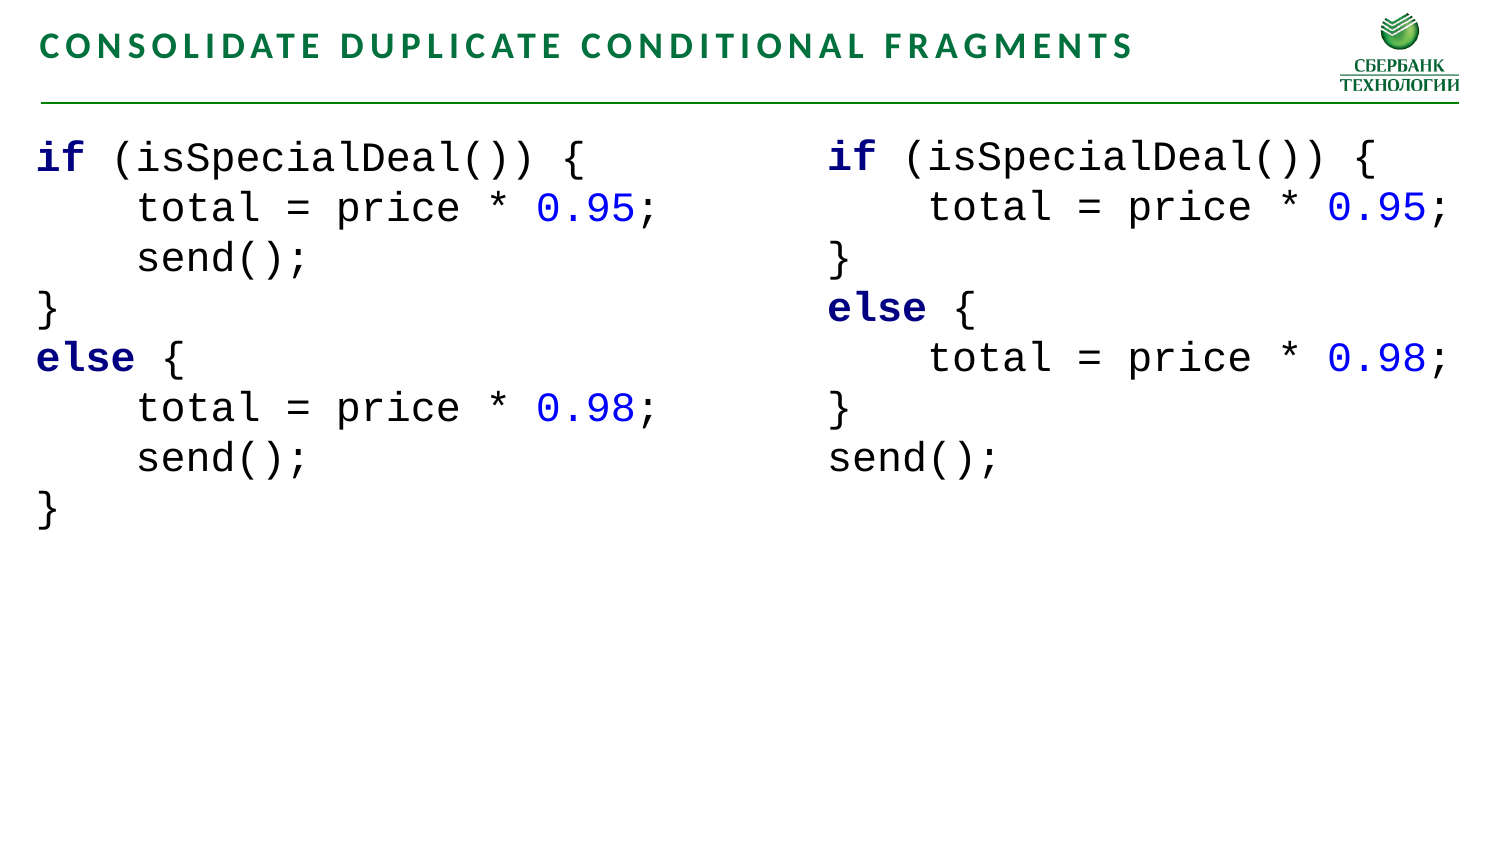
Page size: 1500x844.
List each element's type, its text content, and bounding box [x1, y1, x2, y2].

picture [1340, 13, 1459, 91]
text_box if (isSpecialDeal()) { total = price * 0.95; send(); } else { total = price * 0.98; send(); } [20, 122, 676, 538]
text_box if (isSpecialDeal()) { total = price * 0.95; } else { total = price * 0.98; } send(); [812, 121, 1468, 487]
list Consolidate Duplicate Conditional Fragments [39, 13, 1317, 67]
